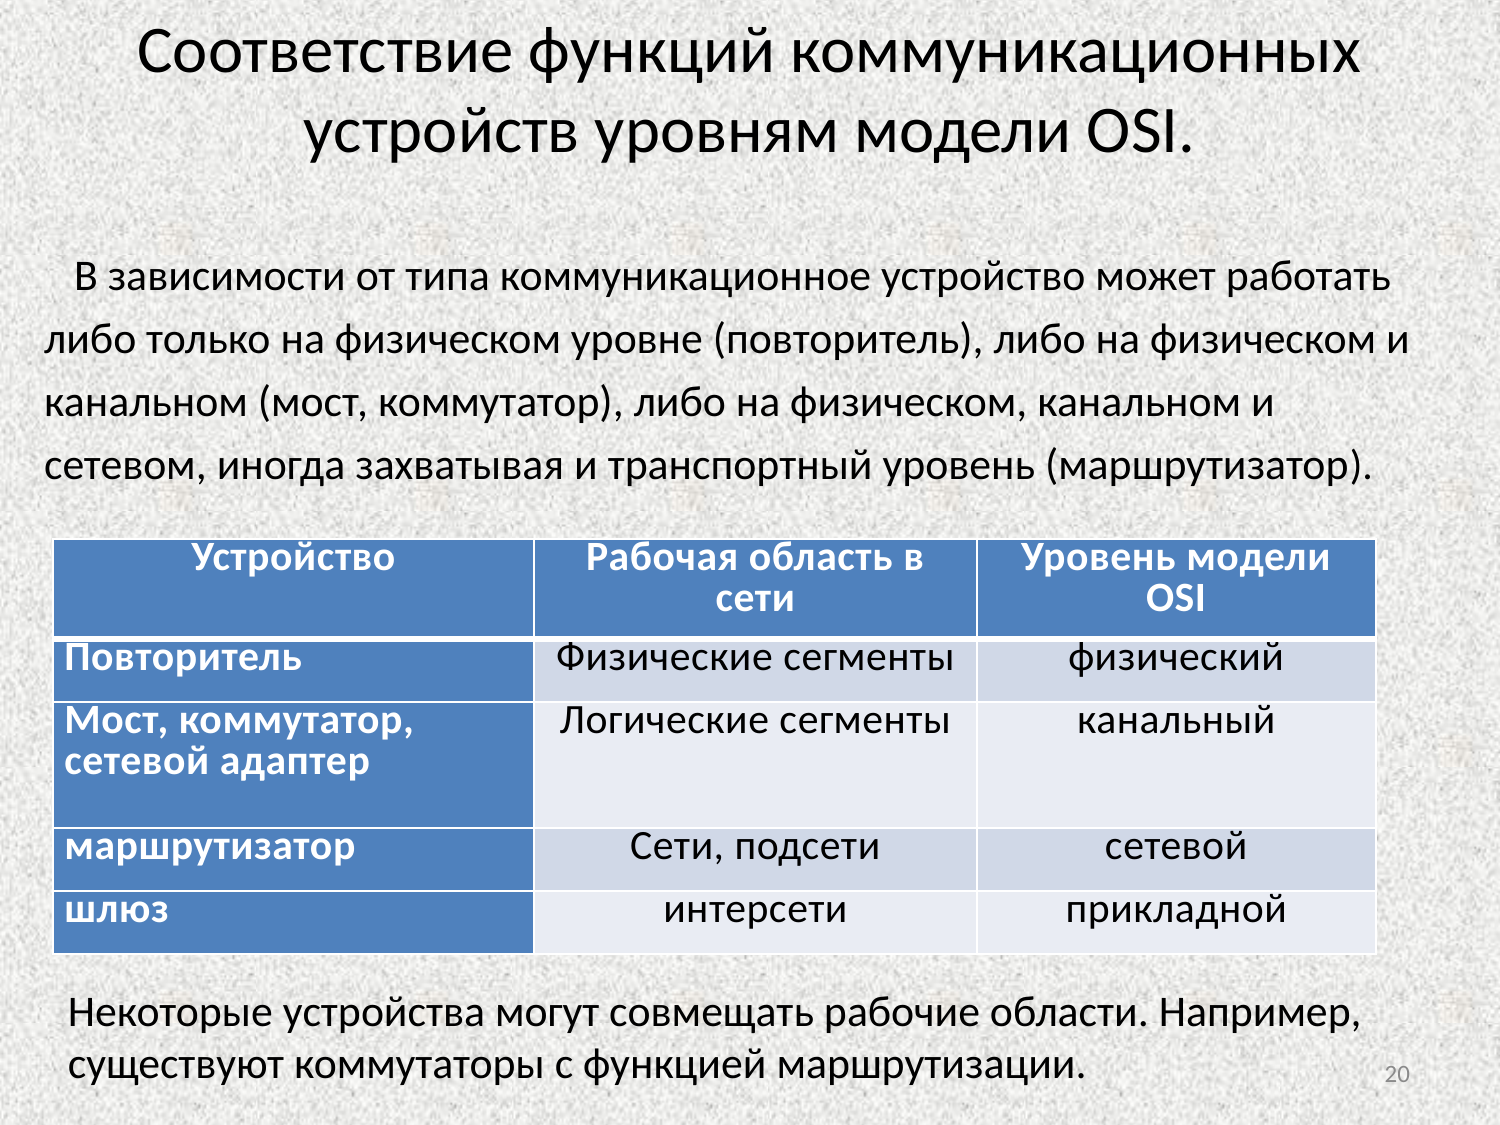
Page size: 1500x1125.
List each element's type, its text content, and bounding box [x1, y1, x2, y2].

table_cell канальный [978, 703, 1375, 827]
table_cell сетевой [978, 829, 1375, 890]
table_cell интерсети [535, 892, 976, 953]
table_cell физический [978, 642, 1375, 701]
table_cell Повторитель [54, 642, 533, 701]
picture [0, 0, 1500, 1125]
table_header Рабочая область в сети [535, 540, 976, 636]
text_box В зависимости от типа коммуникационное устройство может работать либо только на физическом уровне (повторитель), либо на физическом и канальном (мост, коммутатор), либо на физическом, канальном и сетевом, иногда захватывая и транспортный уровень (маршрутизатор). [29, 229, 1447, 496]
table_cell маршрутизатор [54, 829, 533, 890]
table_header Устройство [54, 540, 533, 636]
table_cell Логические сегменты [535, 703, 976, 827]
text_box Некоторые устройства могут совмещать рабочие области. Например, существуют коммутаторы с функцией маршрутизации. [53, 975, 1471, 1096]
table_cell Сети, подсети [535, 829, 976, 890]
table_header Уровень модели OSI [978, 540, 1375, 636]
table_cell прикладной [978, 892, 1375, 953]
table_cell Мост, коммутатор, сетевой адаптер [54, 703, 533, 827]
table_cell шлюз [54, 892, 533, 953]
table_cell Физические сегменты [535, 642, 976, 701]
title Соответствие функций коммуникационных устройств уровням модели OSI. [29, 0, 1471, 173]
slide_number 20 [1074, 1096, 1425, 1103]
